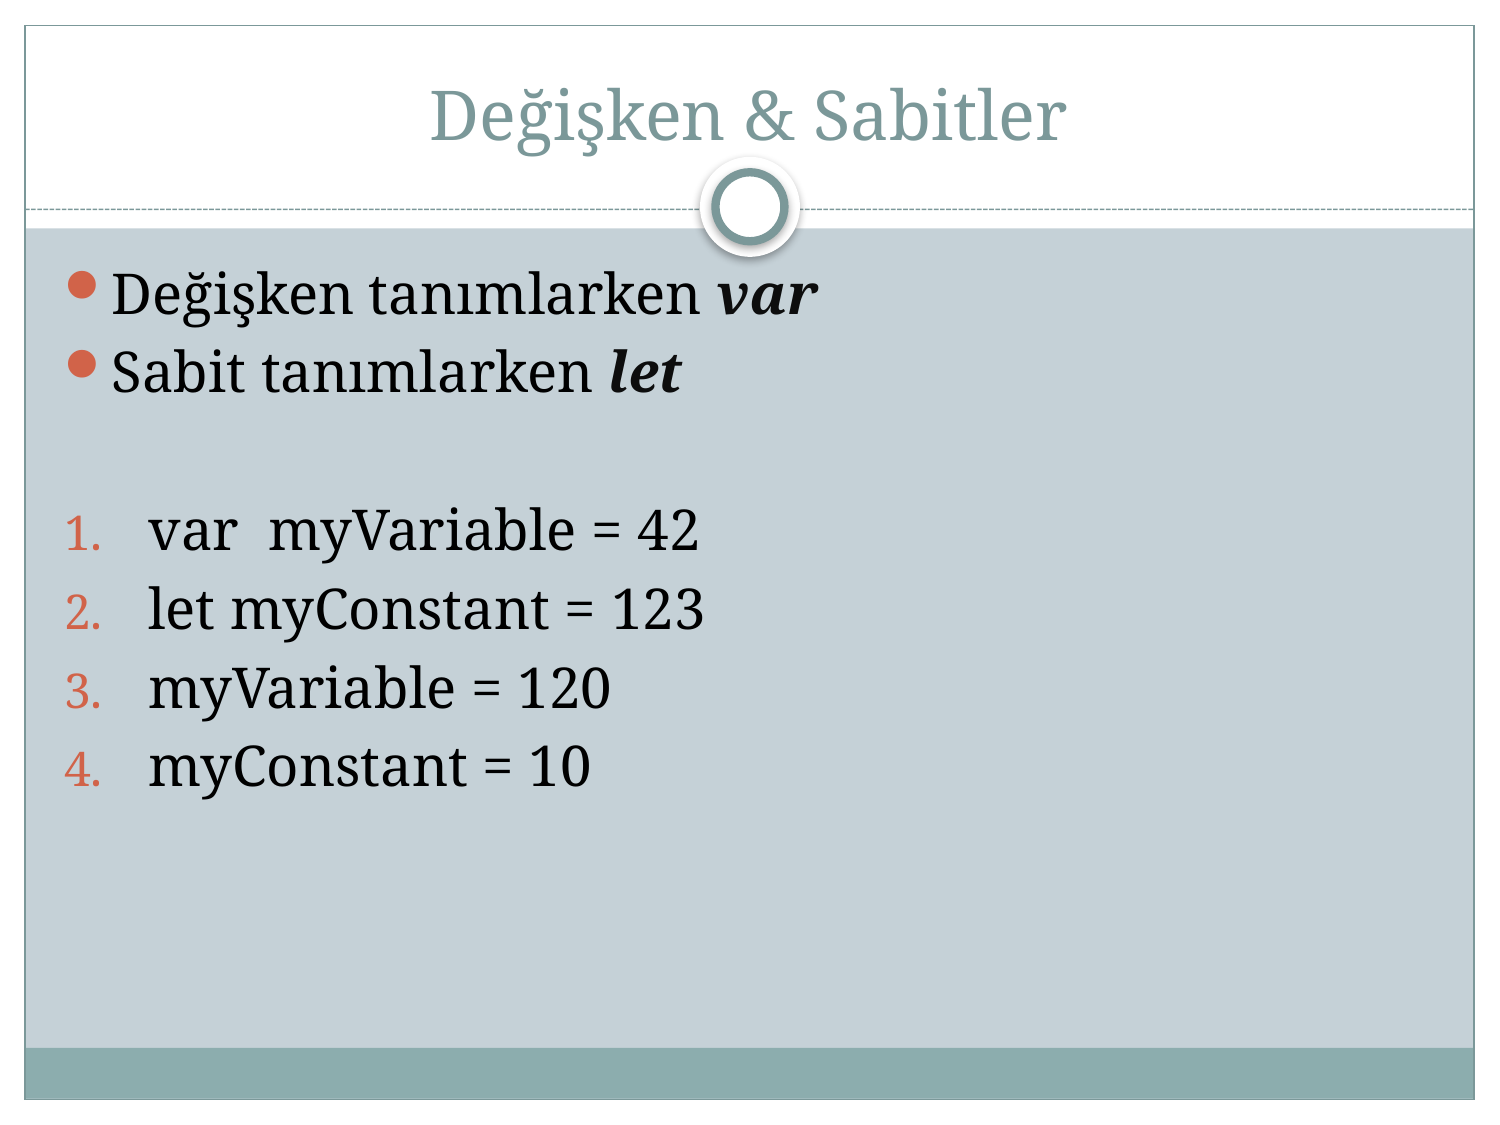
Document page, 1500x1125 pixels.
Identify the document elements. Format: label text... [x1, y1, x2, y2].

list Değişken tanımlarken var Sabit tanımlarken let var myVariable = 42 let myConstant = 123 myVariable = 120 myConstant = 10 [49, 250, 1445, 1001]
title Değişken & Sabitler [49, 37, 1450, 162]
